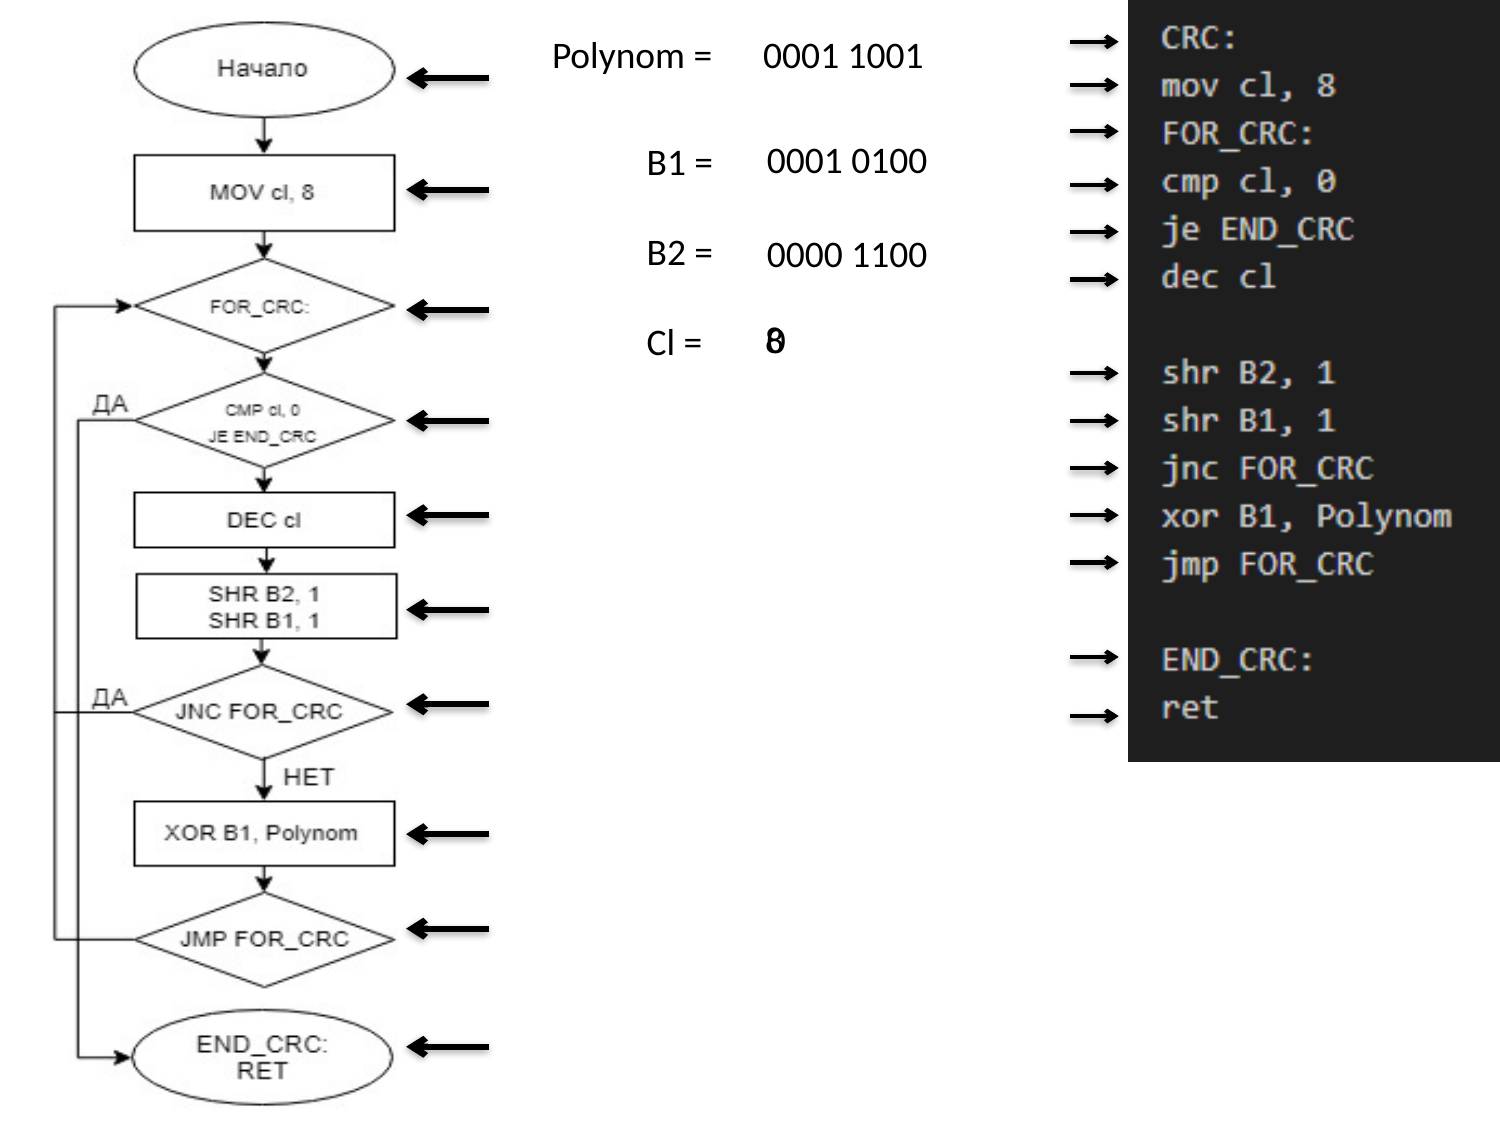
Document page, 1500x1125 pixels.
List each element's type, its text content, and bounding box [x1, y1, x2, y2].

text_box Polynom = 0001 1001 [537, 23, 969, 84]
text_box 0001 0100 [752, 129, 1029, 189]
text_box B1 = B2 = Cl = [631, 130, 753, 371]
text_box 0000 1100 [752, 222, 1029, 282]
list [17, 2, 420, 1125]
text_box 8 [750, 308, 1027, 369]
picture [1127, 0, 1500, 762]
